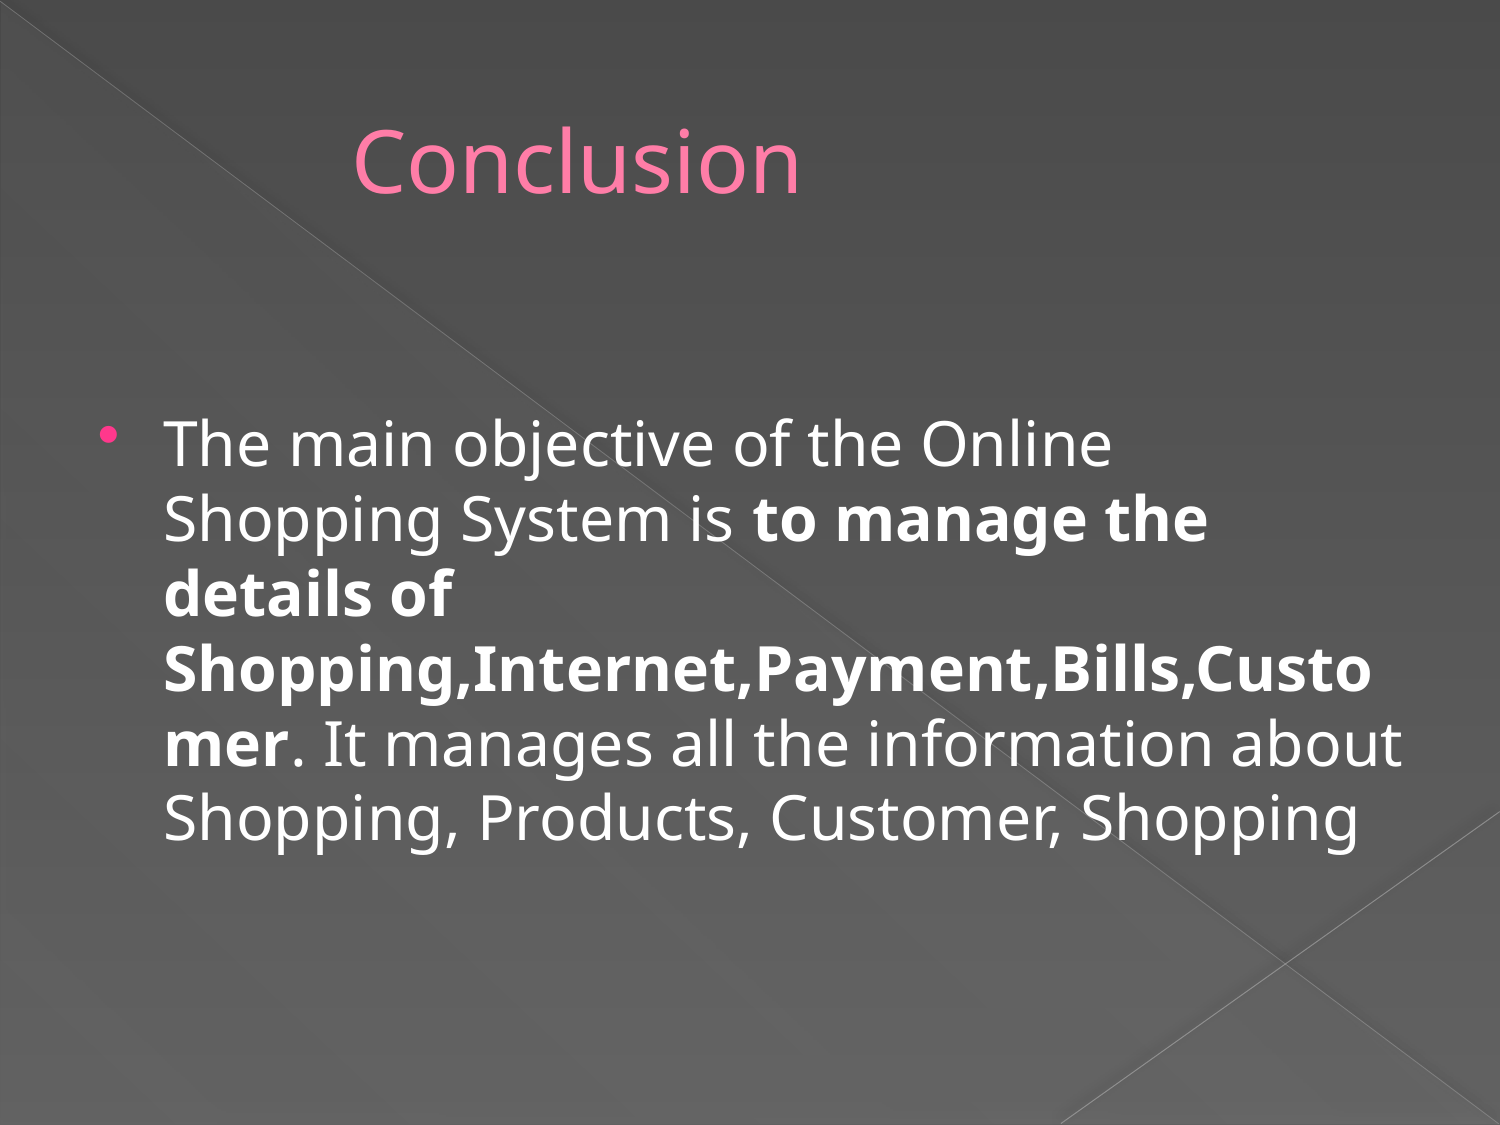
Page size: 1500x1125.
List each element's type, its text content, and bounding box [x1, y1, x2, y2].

title Conclusion [75, 43, 1425, 274]
list The main objective of the Online Shopping System is to manage the details of Shopping,Internet,Payment,Bills,Customer. It manages all the information about Shopping, Products, Customer, Shopping [75, 308, 1425, 1059]
